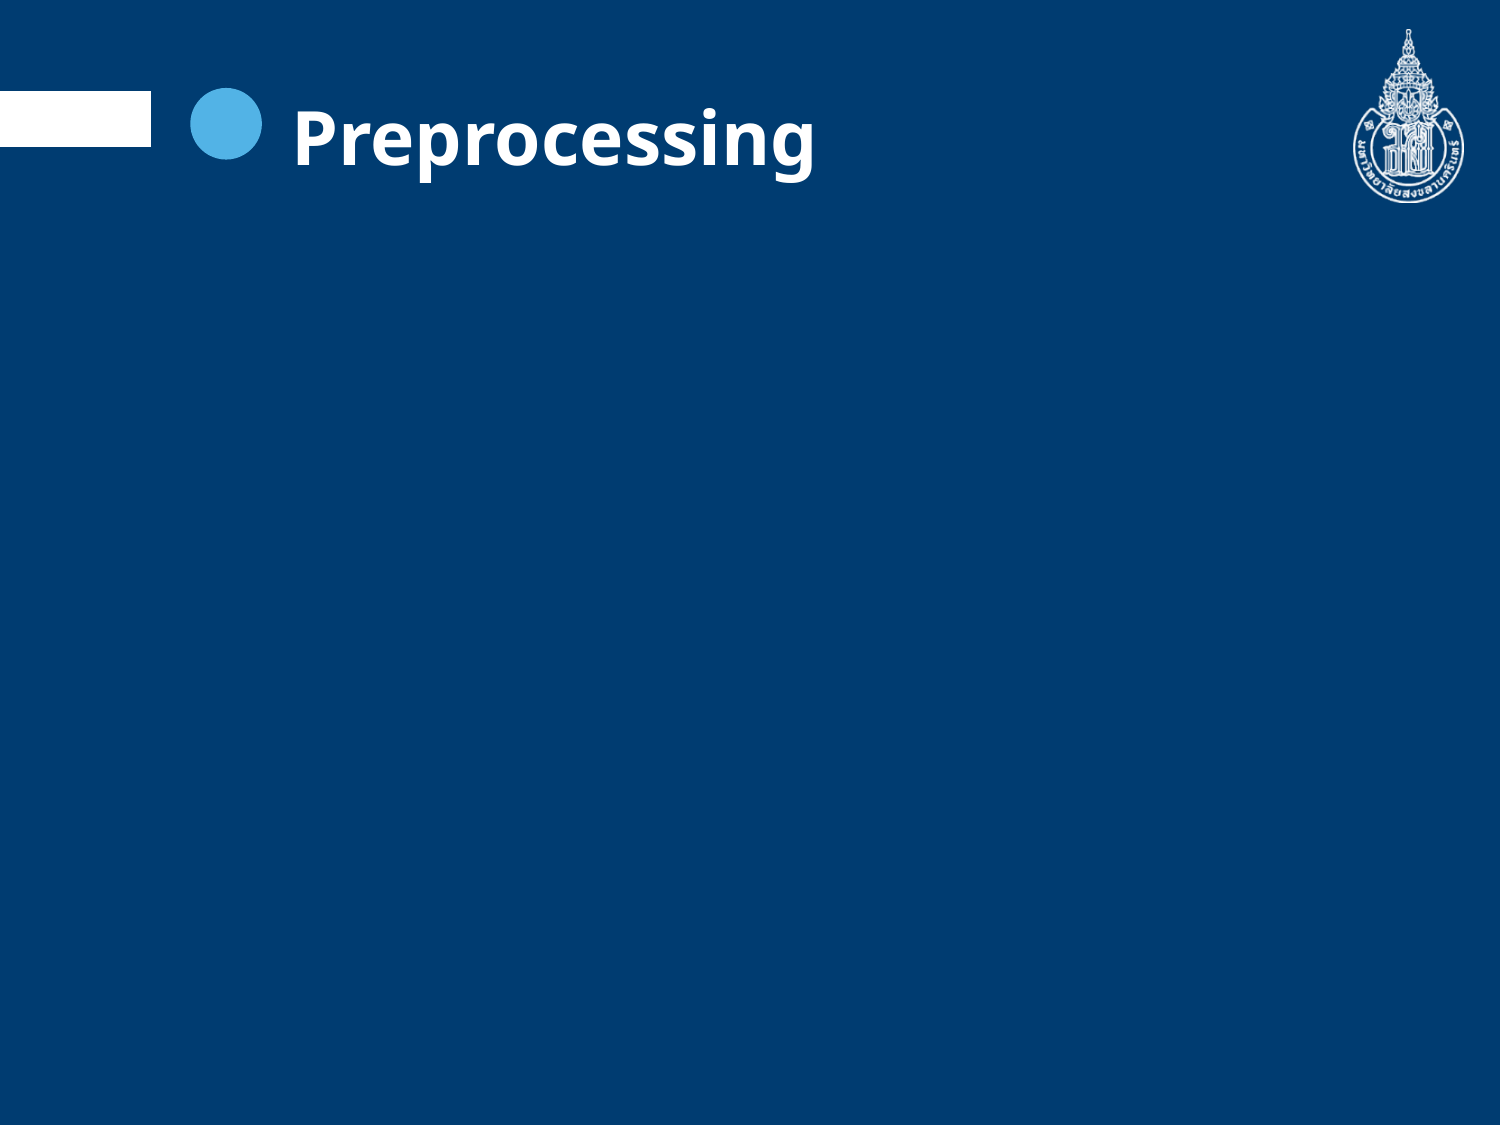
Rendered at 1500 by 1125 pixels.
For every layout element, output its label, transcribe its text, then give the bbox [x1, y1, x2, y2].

title Preprocessing [276, 92, 1325, 286]
picture [1353, 29, 1464, 203]
